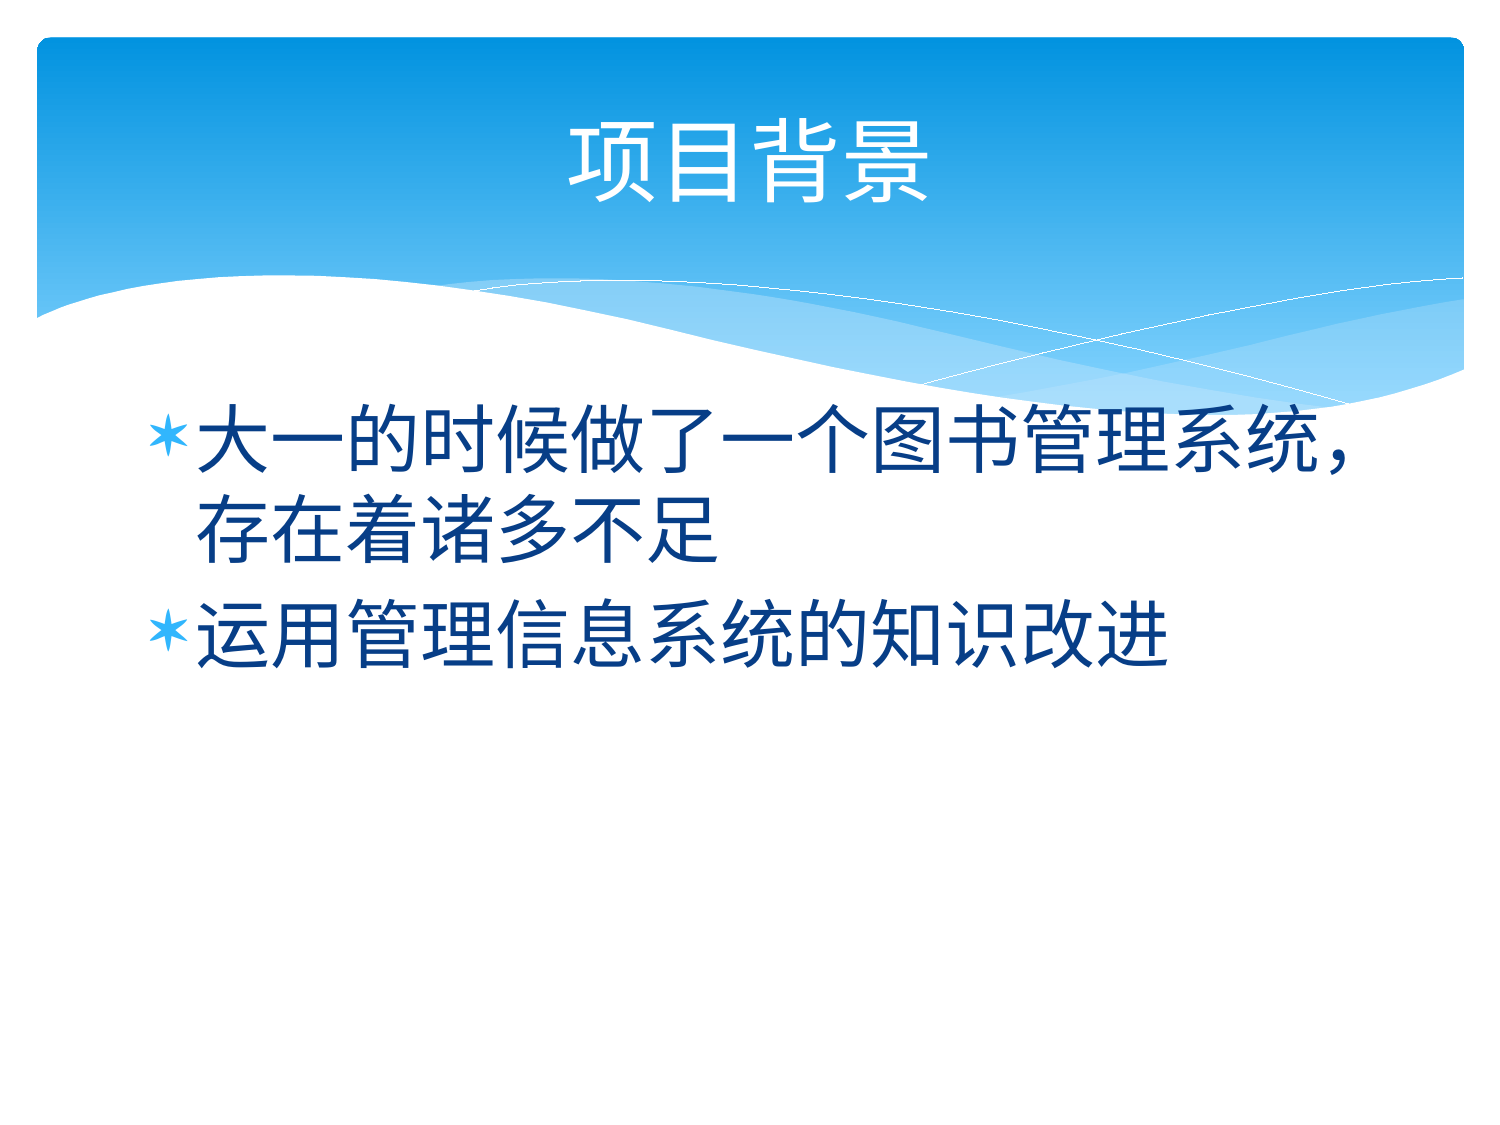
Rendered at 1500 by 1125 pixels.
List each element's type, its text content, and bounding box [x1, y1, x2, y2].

title 项目背景 [75, 55, 1425, 261]
list 大一的时候做了一个图书管理系统，存在着诸多不足 运用管理信息系统的知识改进 [135, 385, 1352, 952]
